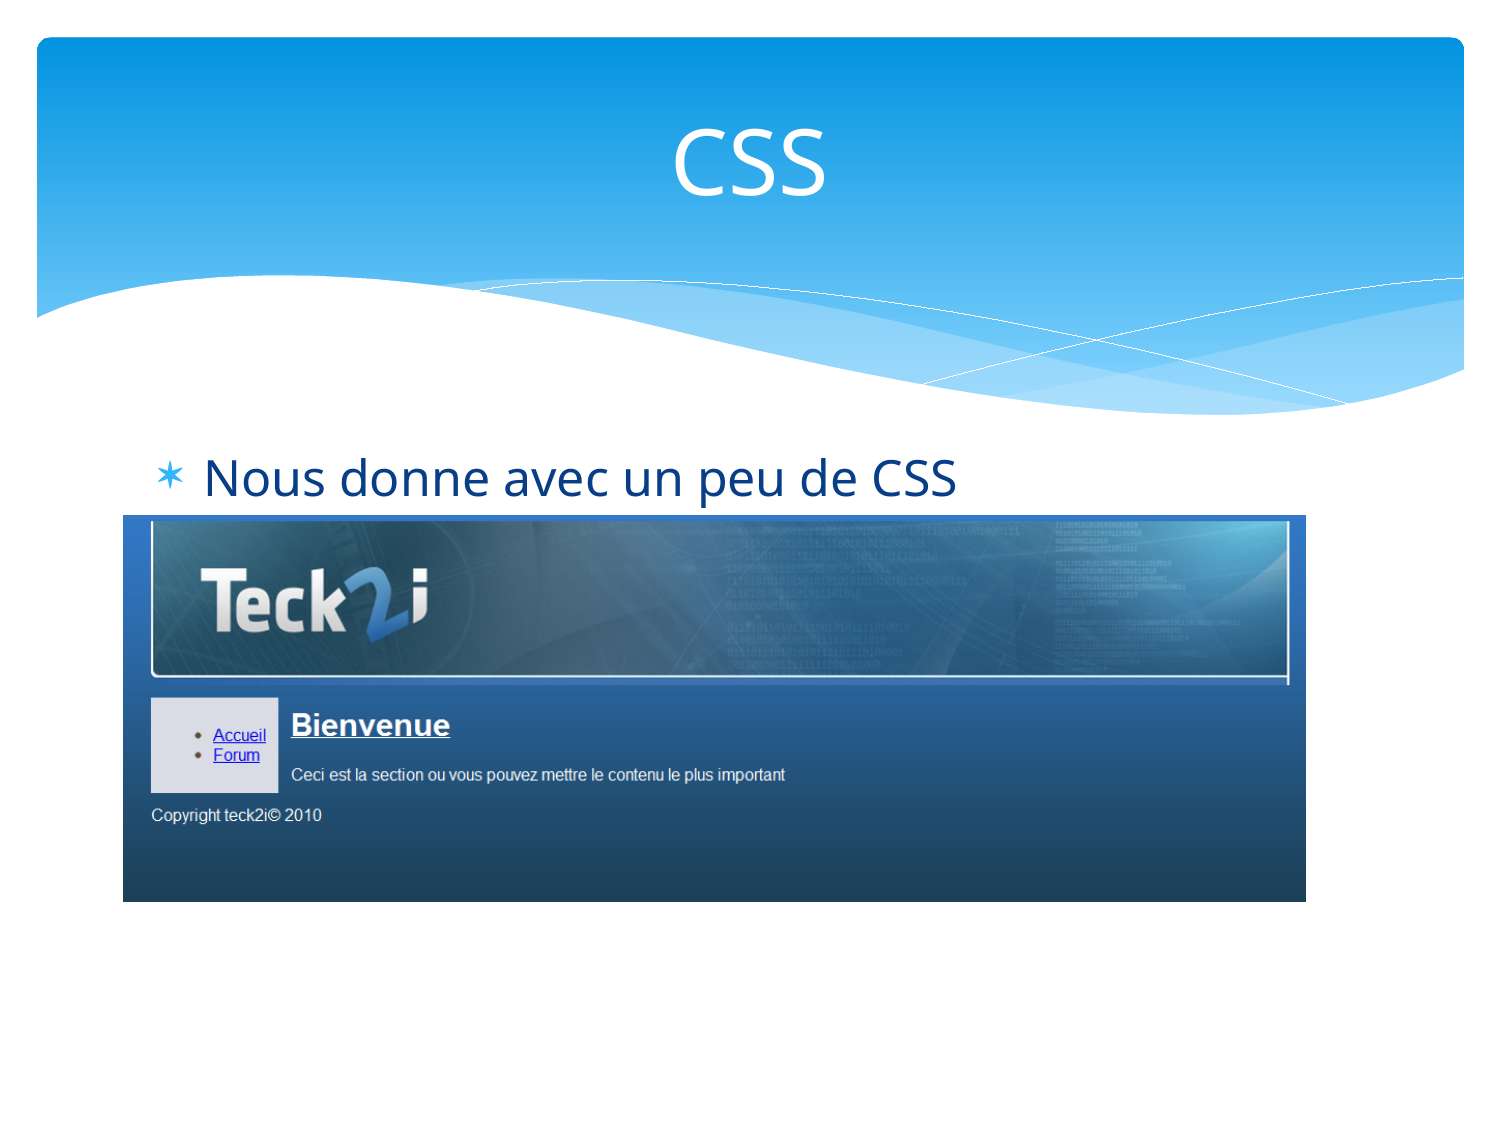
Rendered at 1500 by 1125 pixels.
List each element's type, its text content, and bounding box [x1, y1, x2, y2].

list Nous donne avec un peu de CSS [143, 438, 1359, 1005]
picture [123, 514, 1306, 902]
title CSS [75, 55, 1425, 261]
